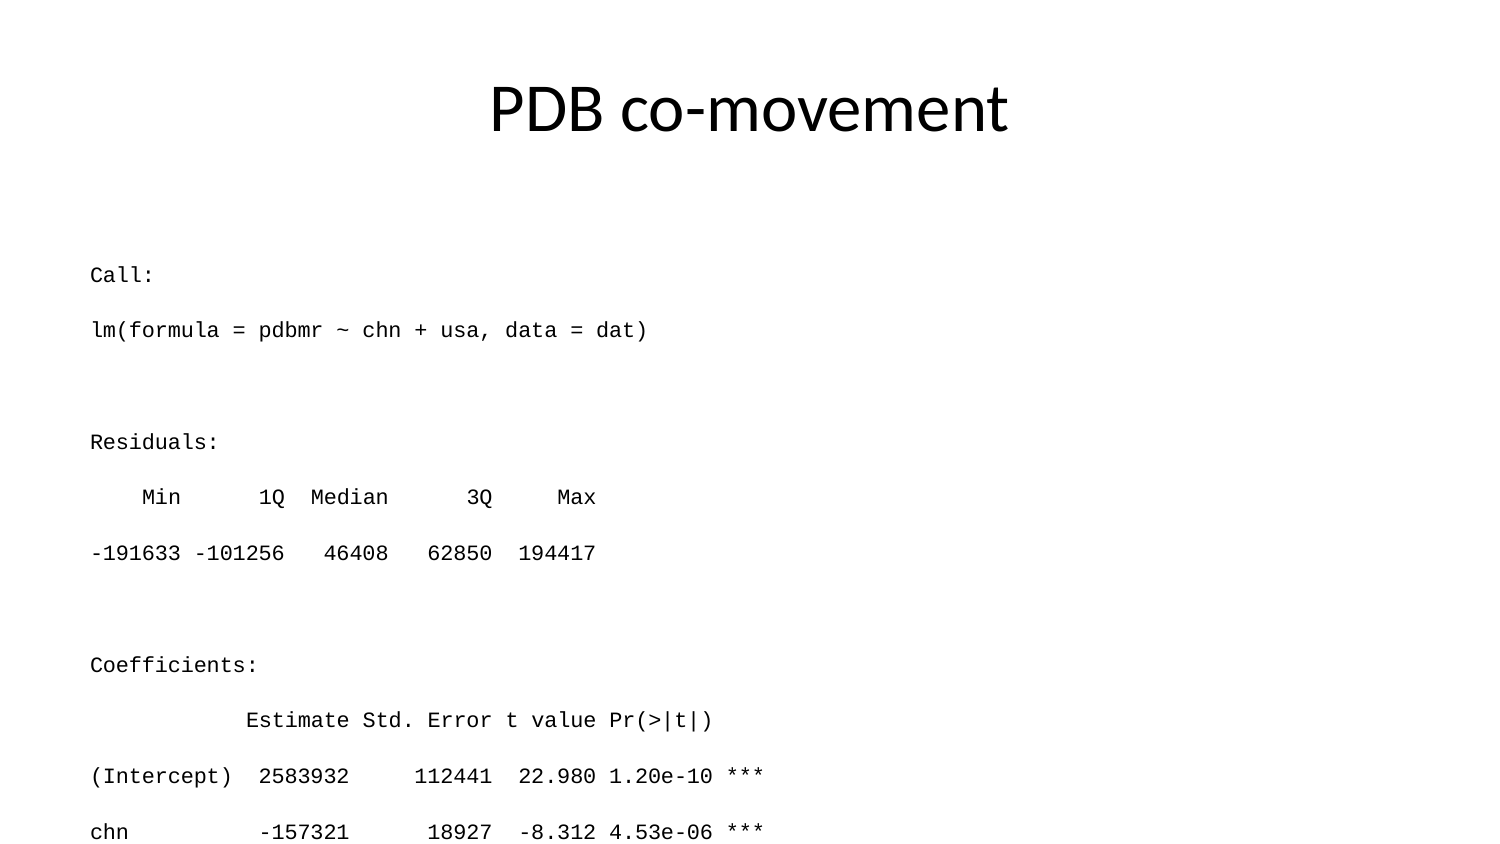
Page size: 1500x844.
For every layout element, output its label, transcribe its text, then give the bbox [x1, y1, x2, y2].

title PDB co-movement [75, 33, 1425, 175]
list Call: lm(formula = pdbmr ~ chn + usa, data = dat) Residuals: Min 1Q Median 3Q Max -191633 -101256 46408 62850 194417 Coefficients: Estimate Std. Error t value Pr(>|t|) (Intercept) 2583932 112441 22.980 1.20e-10 *** chn -157321 18927 -8.312 4.53e-06 *** usa 130952 25843 5.067 0.000362 *** --- Signif. codes: 0 '***' 0.001 '**' 0.01 '*' 0.05 '.' 0.1 ' ' 1 Residual standard error: 125600 on 11 degrees of freedom Multiple R-squared: 0.8631, Adjusted R-squared: 0.8382 F-statistic: 34.67 on 2 and 11 DF, p-value: 1.781e-05 [75, 196, 1425, 754]
